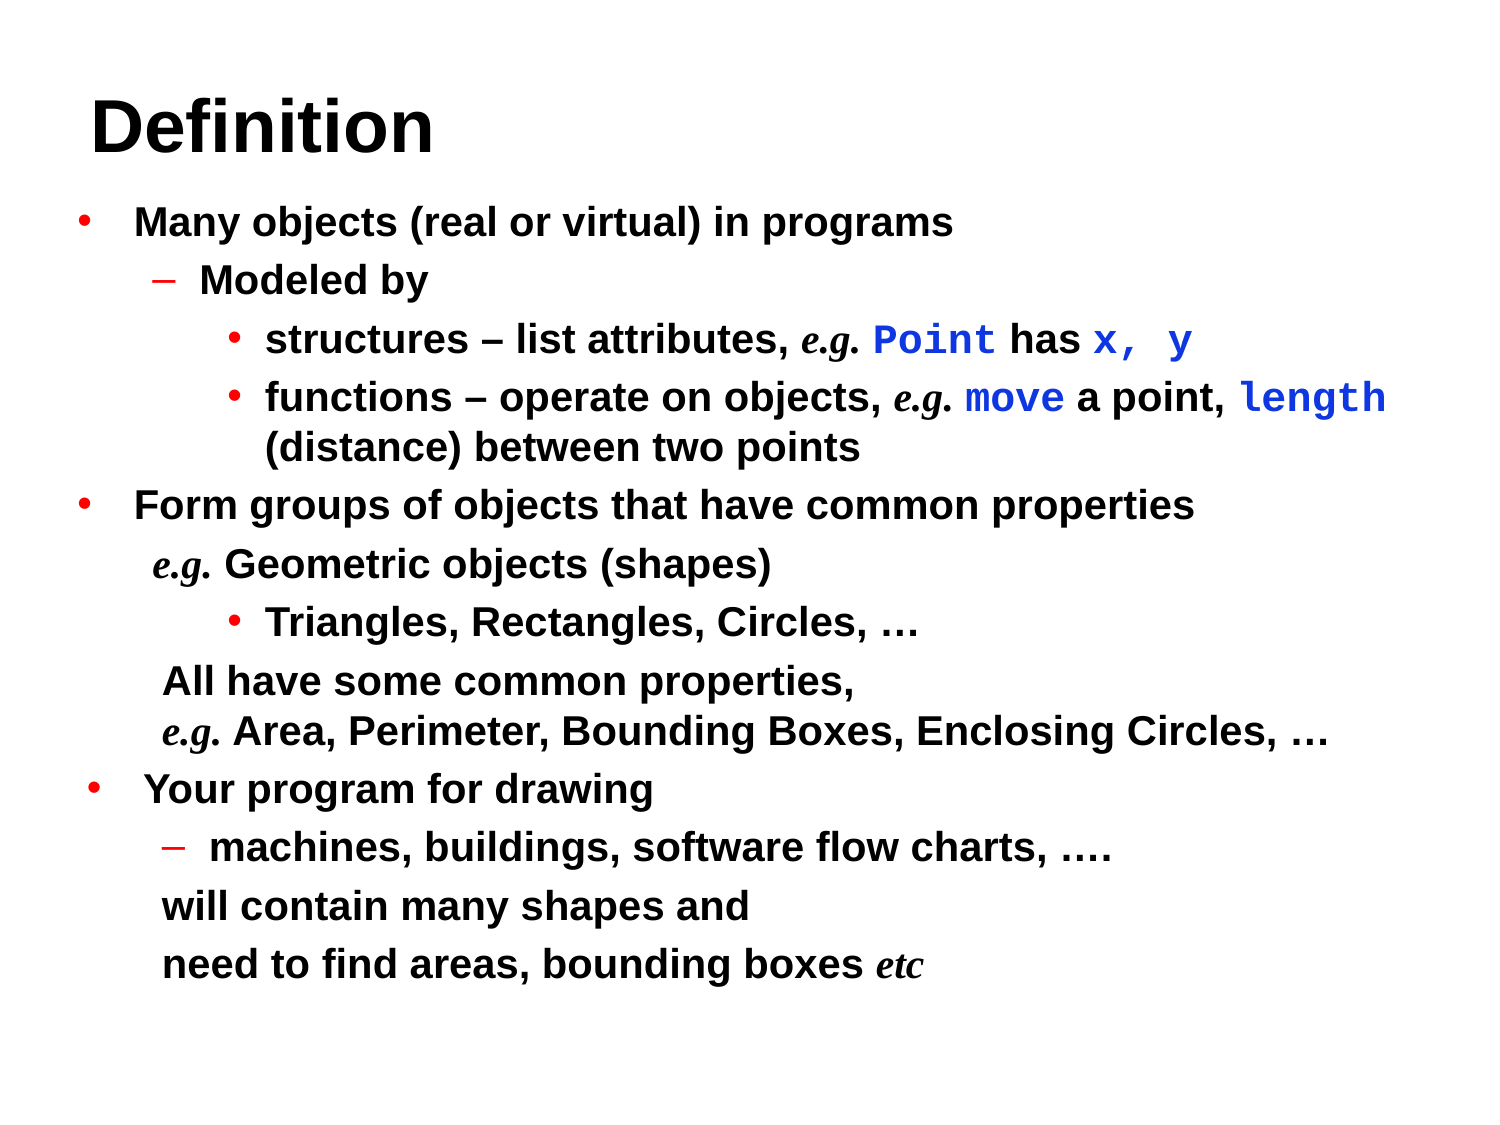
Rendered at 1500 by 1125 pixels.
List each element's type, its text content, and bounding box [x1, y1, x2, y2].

list Many objects (real or virtual) in programs Modeled by structures – list attributes, e.g. Point has x, y functions – operate on objects, e.g. move a point, length (distance) between two points Form groups of objects that have common properties e.g. Geometric objects (shapes) Triangles, Rectangles, Circles, … All have some common properties, e.g. Area, Perimeter, Bounding Boxes, Enclosing Circles, … Your program for drawing machines, buildings, software flow charts, …. will contain many shapes and need to find areas, bounding boxes etc [62, 187, 1476, 1101]
title Definition [74, 44, 1424, 187]
